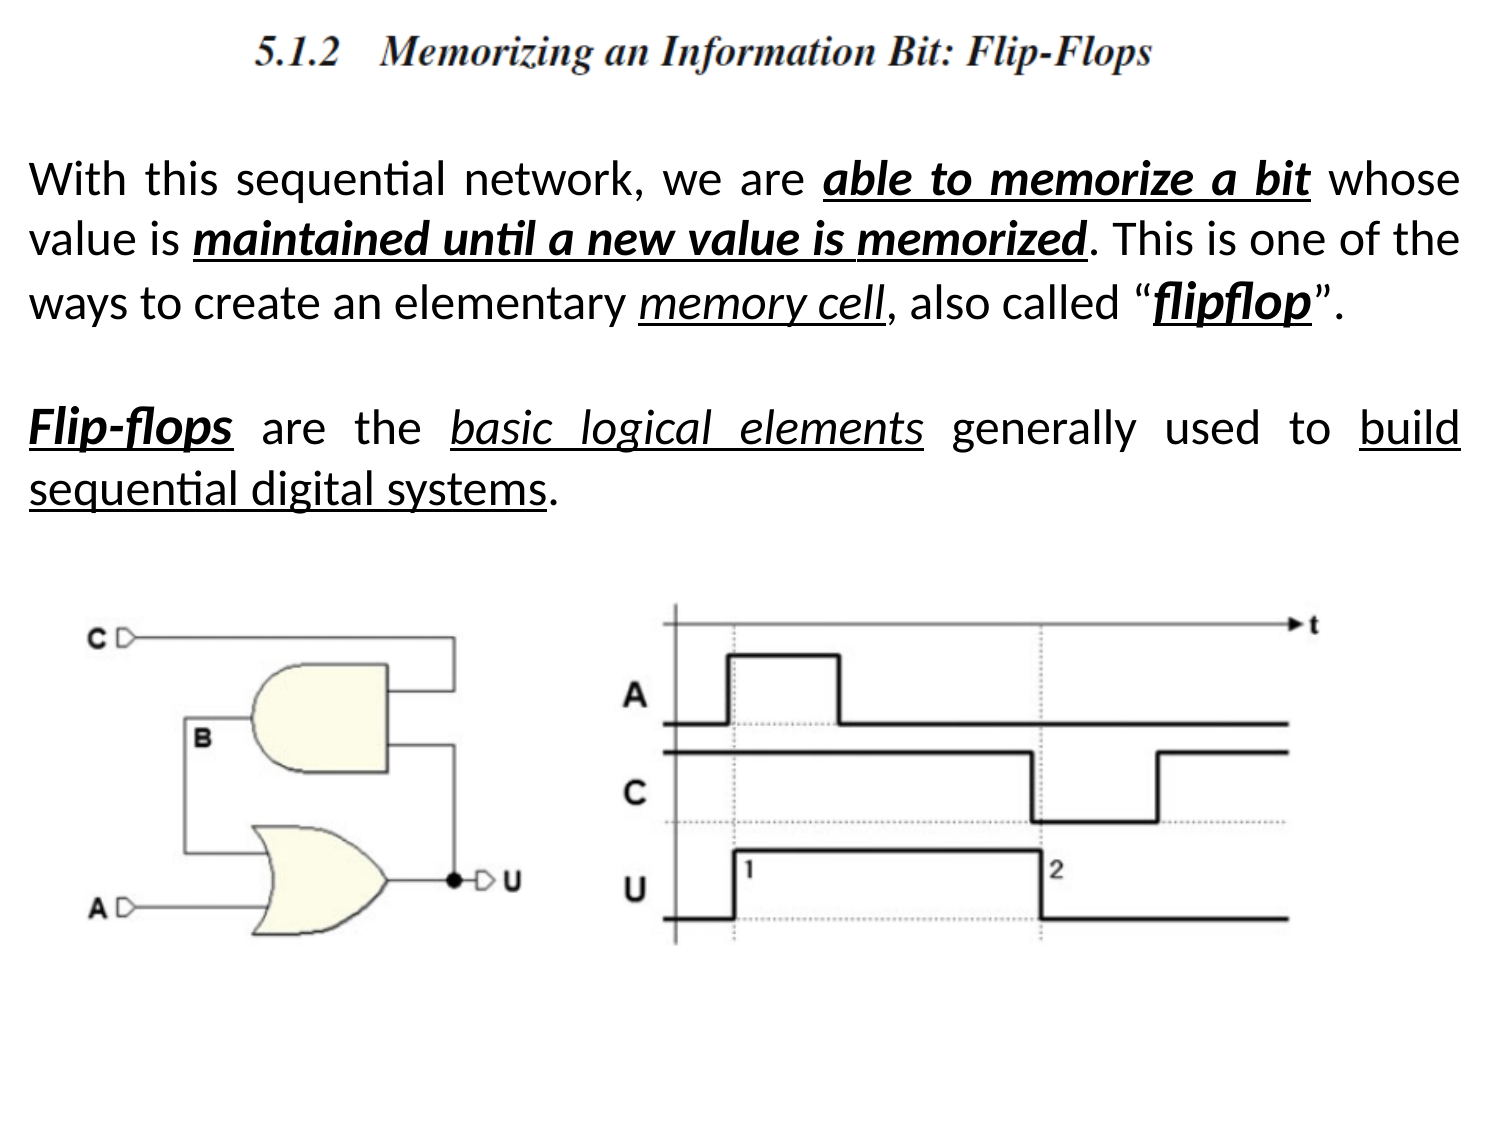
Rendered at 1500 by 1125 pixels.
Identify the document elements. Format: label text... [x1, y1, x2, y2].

picture [69, 597, 1340, 965]
picture [253, 18, 1156, 81]
text_box With this sequential network, we are able to memorize a bit whose value is maintained until a new value is memorized. This is one of the ways to create an elementary memory cell, also called “flipflop”. Flip-flops are the basic logical elements generally used to build sequential digital systems. [13, 138, 1476, 523]
